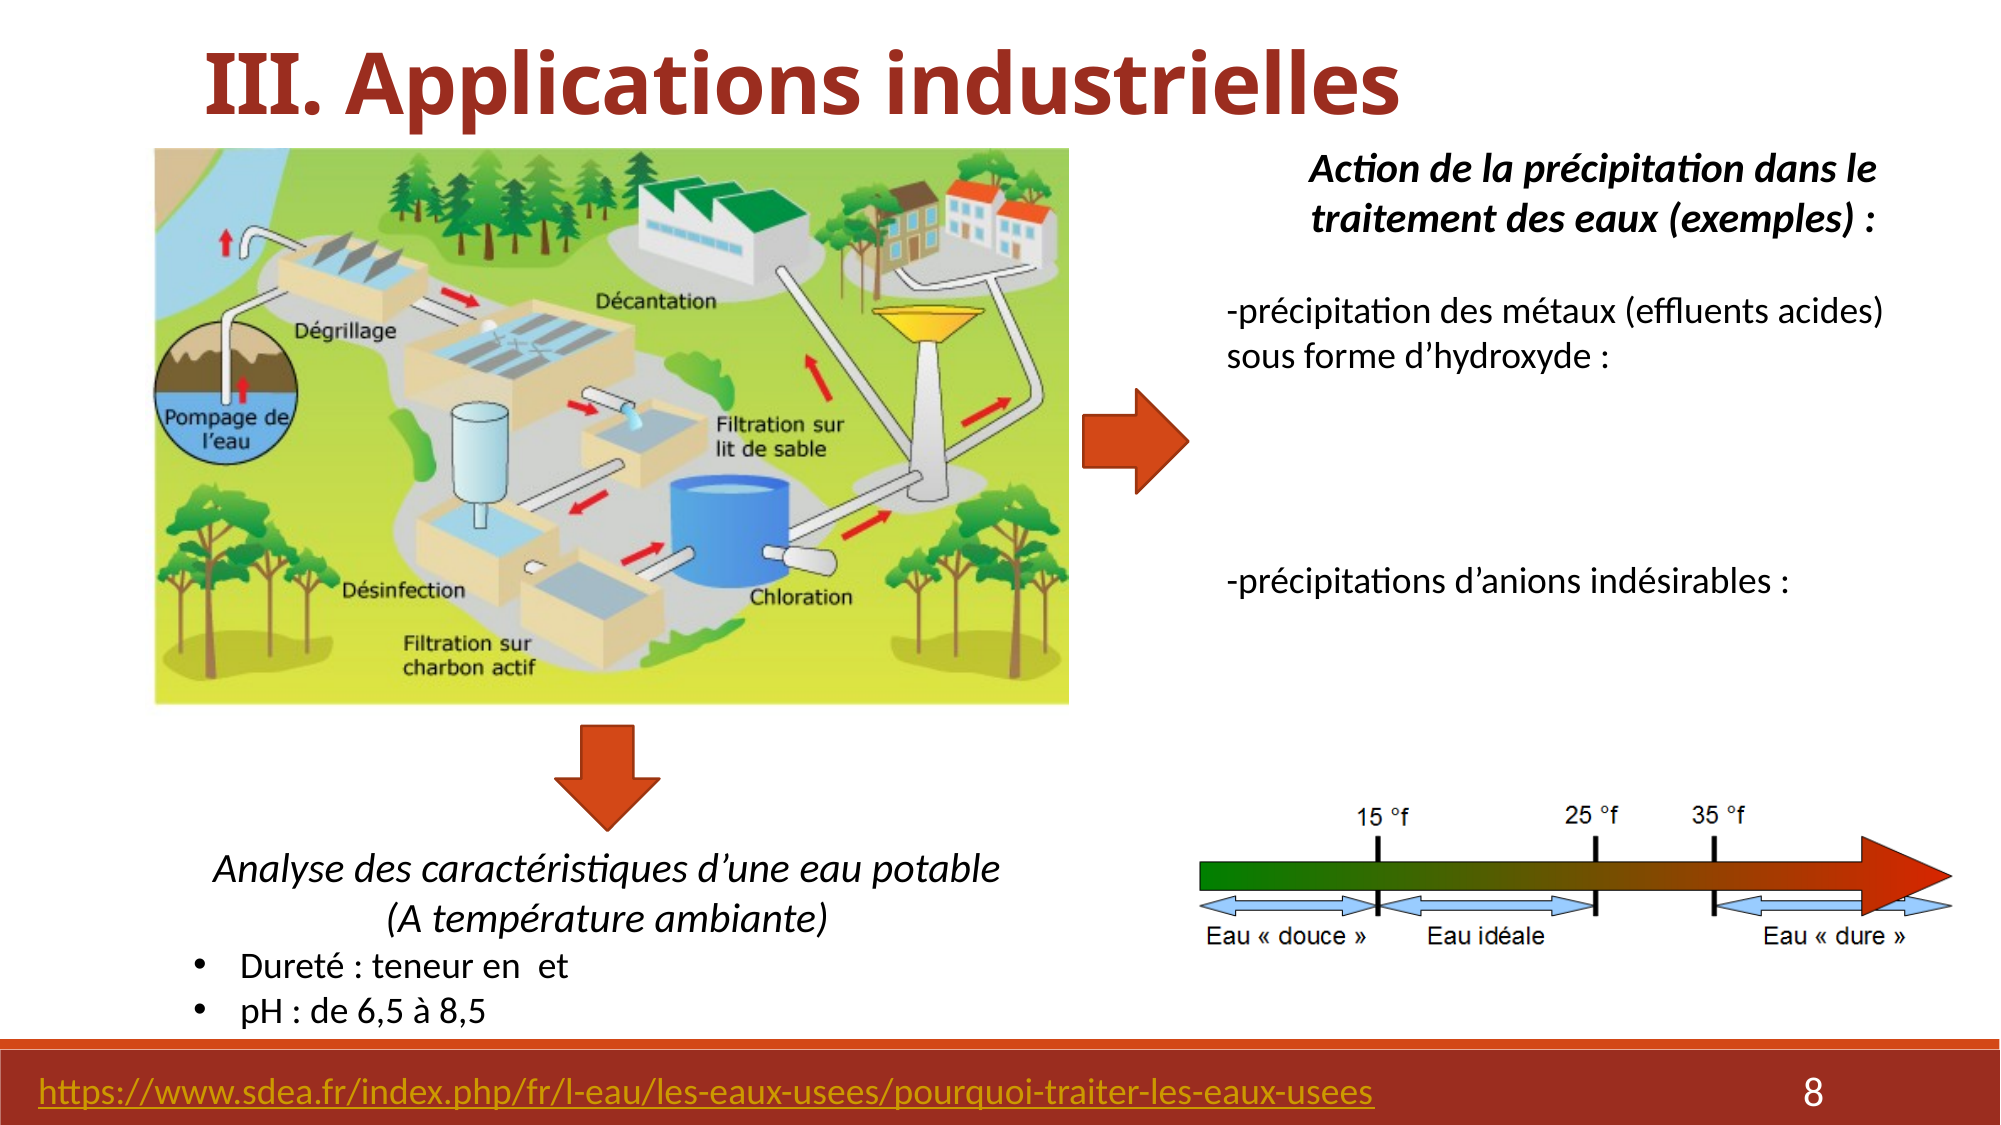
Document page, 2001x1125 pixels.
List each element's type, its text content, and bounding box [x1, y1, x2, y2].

text_box III. Applications industrielles [189, 18, 1840, 140]
text_box [554, 746, 661, 832]
slide_number 8 [1624, 1059, 1840, 1120]
picture [1187, 790, 1966, 958]
text_box https://www.sdea.fr/index.php/fr/l-eau/les-eaux-usees/pourquoi-traiter-les-eaux-usees [23, 1059, 1498, 1120]
picture [145, 148, 1070, 738]
text_box [1082, 388, 1190, 495]
